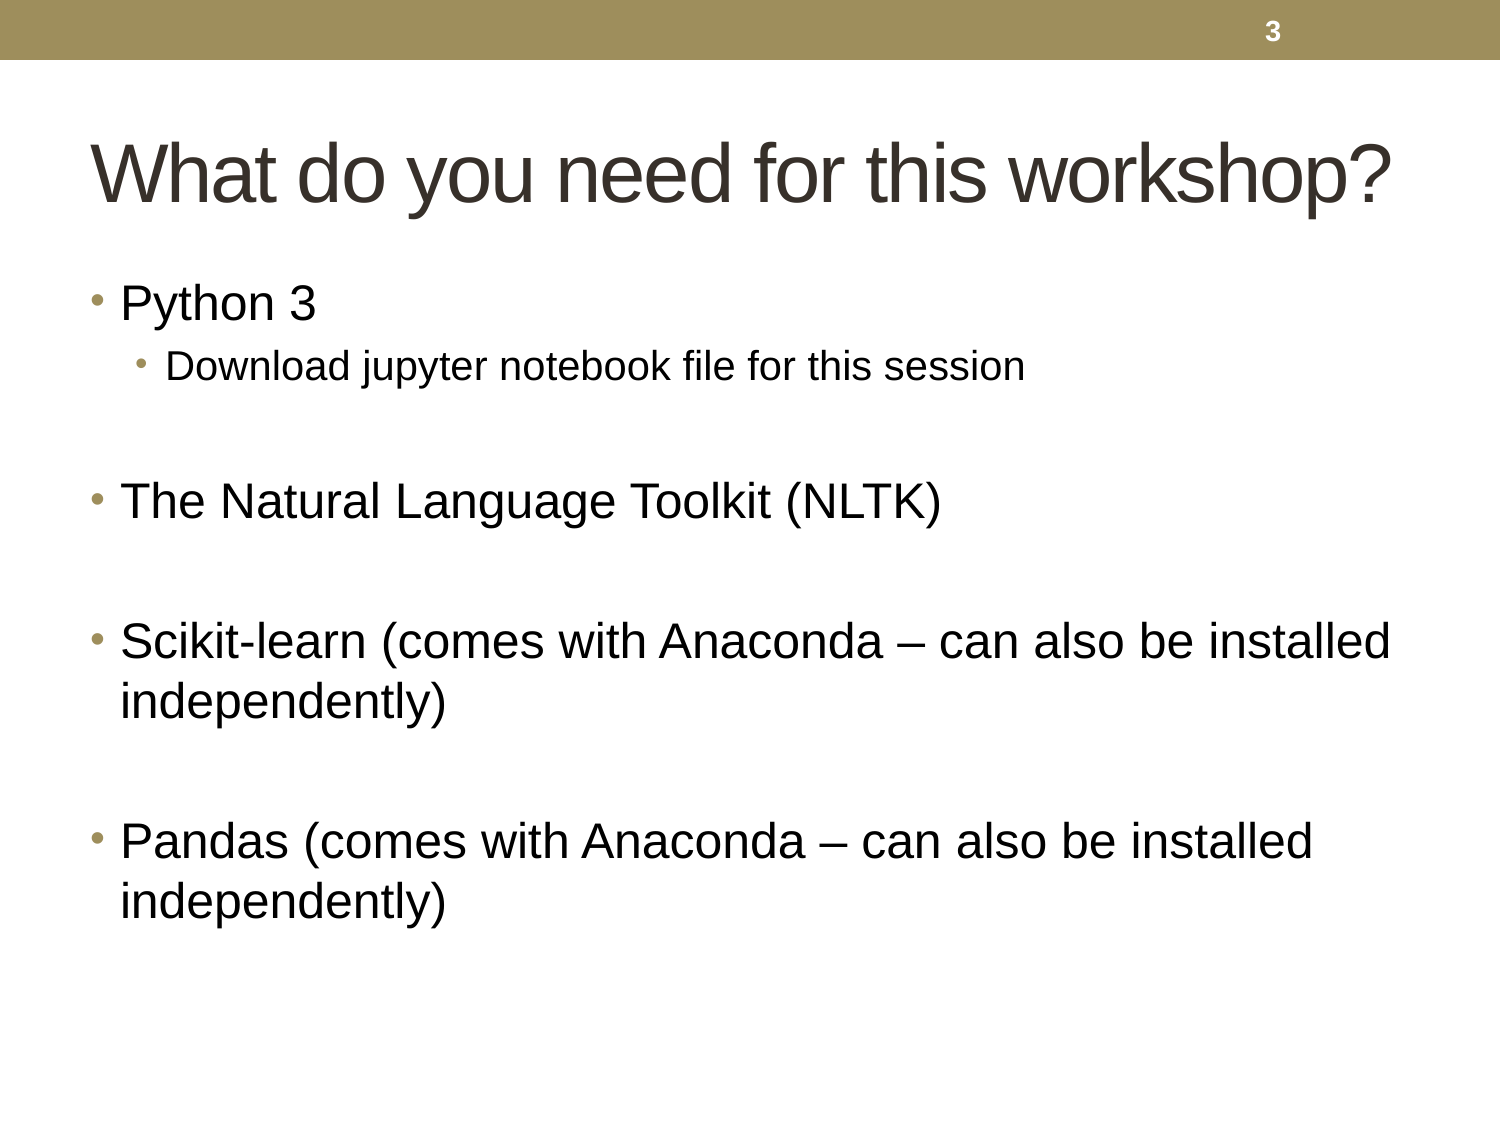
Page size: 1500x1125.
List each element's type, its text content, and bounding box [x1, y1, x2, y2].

title What do you need for this workshop? [75, 87, 1425, 250]
list Python 3 Download jupyter notebook file for this session The Natural Language Toolkit (NLTK) Scikit-learn (comes with Anaconda – can also be installed independently) Pandas (comes with Anaconda – can also be installed independently) [75, 262, 1425, 1063]
slide_number 3 [1250, 3, 1425, 57]
